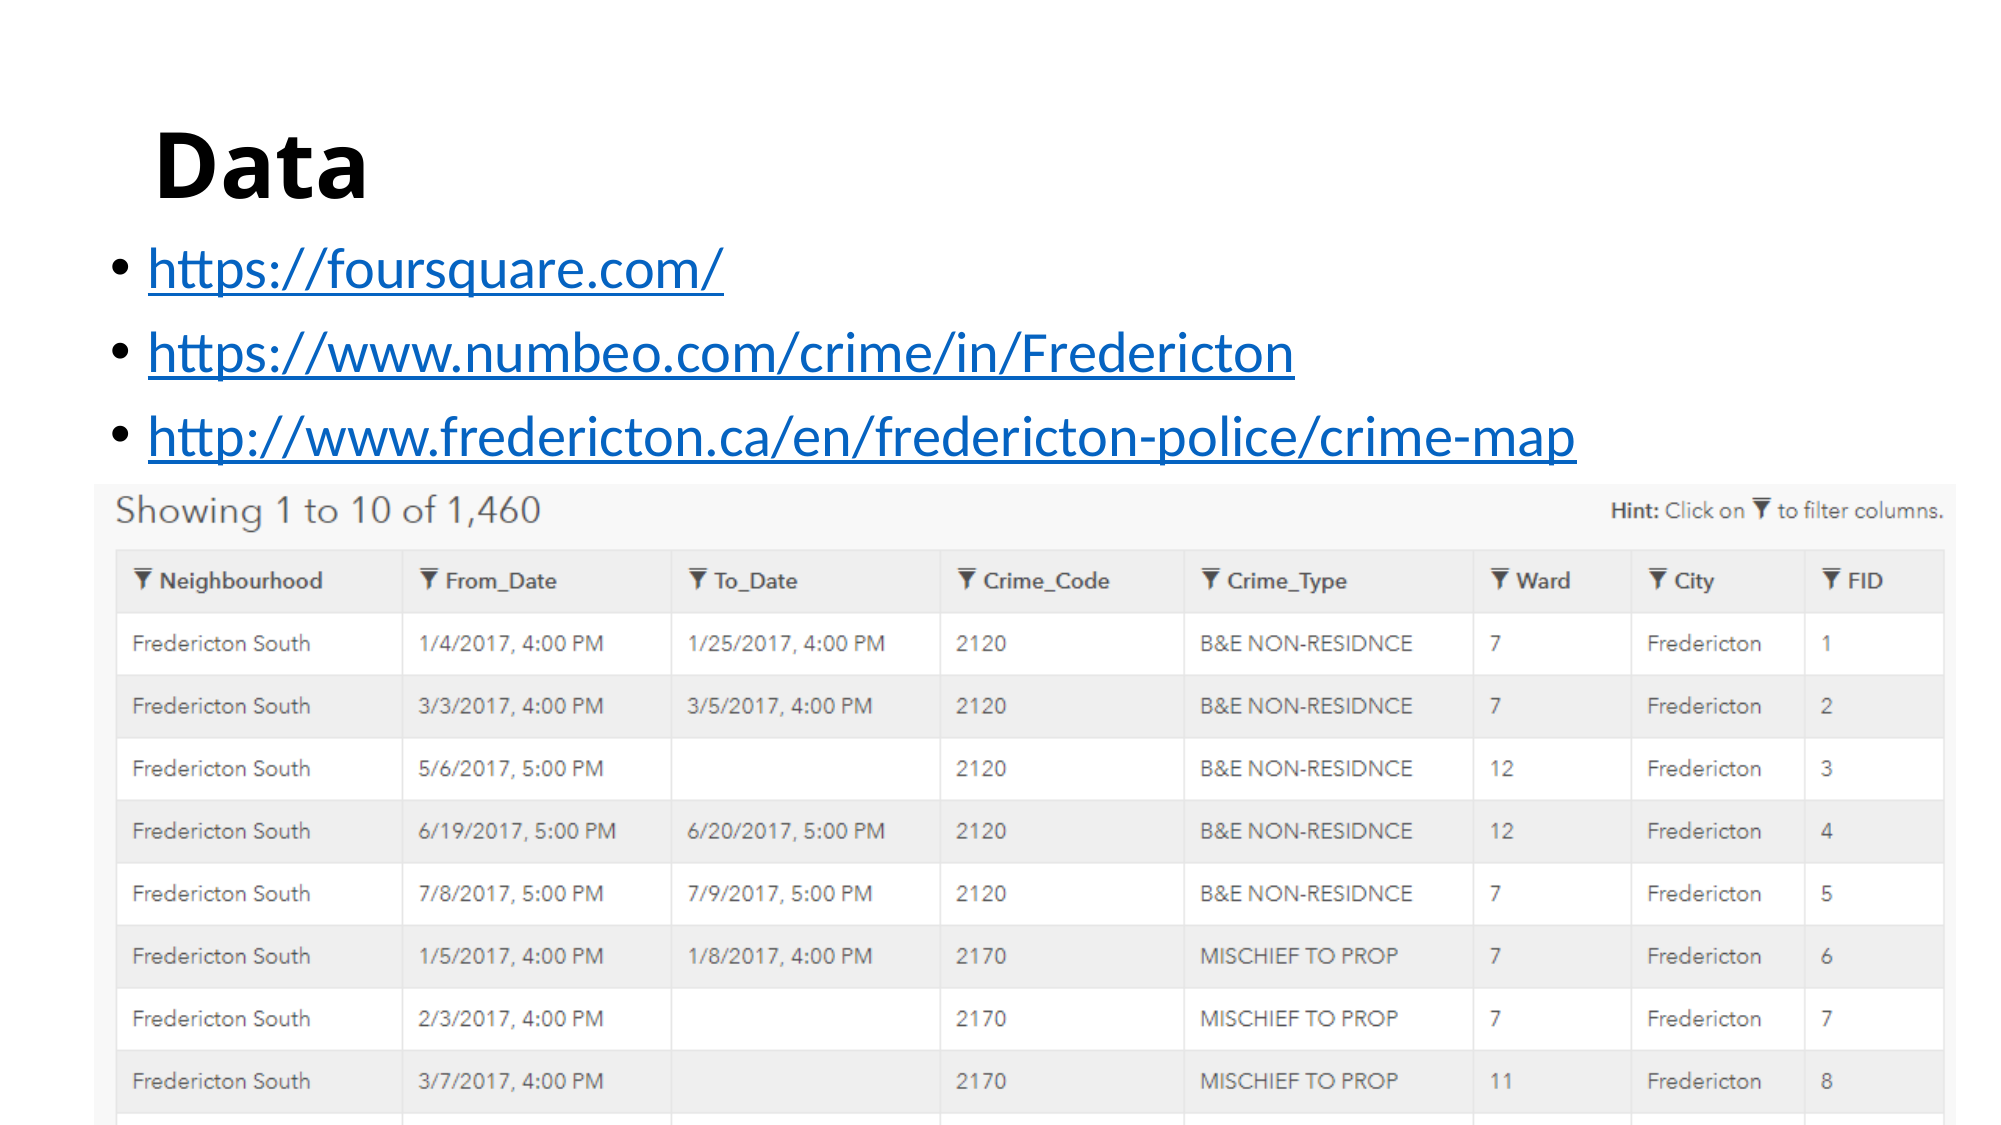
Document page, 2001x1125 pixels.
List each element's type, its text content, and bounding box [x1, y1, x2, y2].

picture [94, 484, 1956, 1125]
list https://foursquare.com/ https://www.numbeo.com/crime/in/Fredericton http://www.fredericton.ca/en/fredericton-police/crime-map [94, 230, 1820, 484]
title Data [137, 59, 1863, 278]
